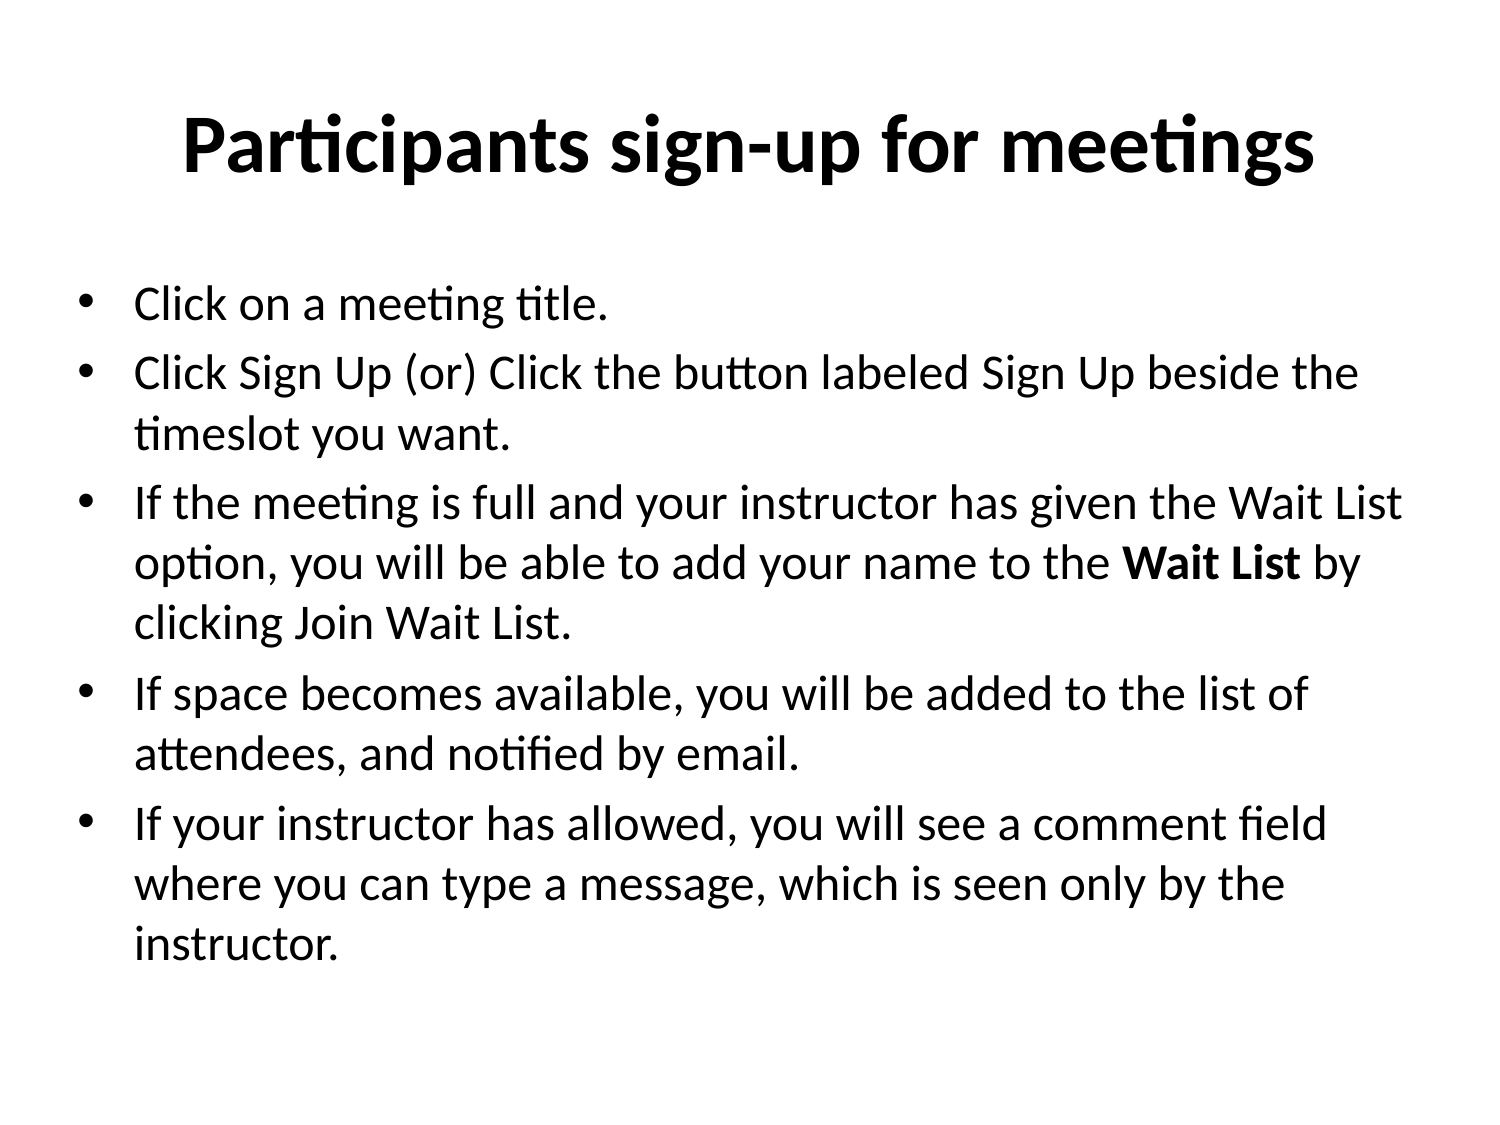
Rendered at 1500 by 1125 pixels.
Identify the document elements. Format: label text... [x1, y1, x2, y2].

title Participants sign-up for meetings [75, 45, 1425, 233]
list Click on a meeting title. Click Sign Up (or) Click the button labeled Sign Up beside the timeslot you want. If the meeting is full and your instructor has given the Wait List option, you will be able to add your name to the Wait List by clicking Join Wait List. If space becomes available, you will be added to the list of attendees, and notified by email. If your instructor has allowed, you will see a comment field where you can type a message, which is seen only by the instructor. [62, 262, 1425, 1025]
